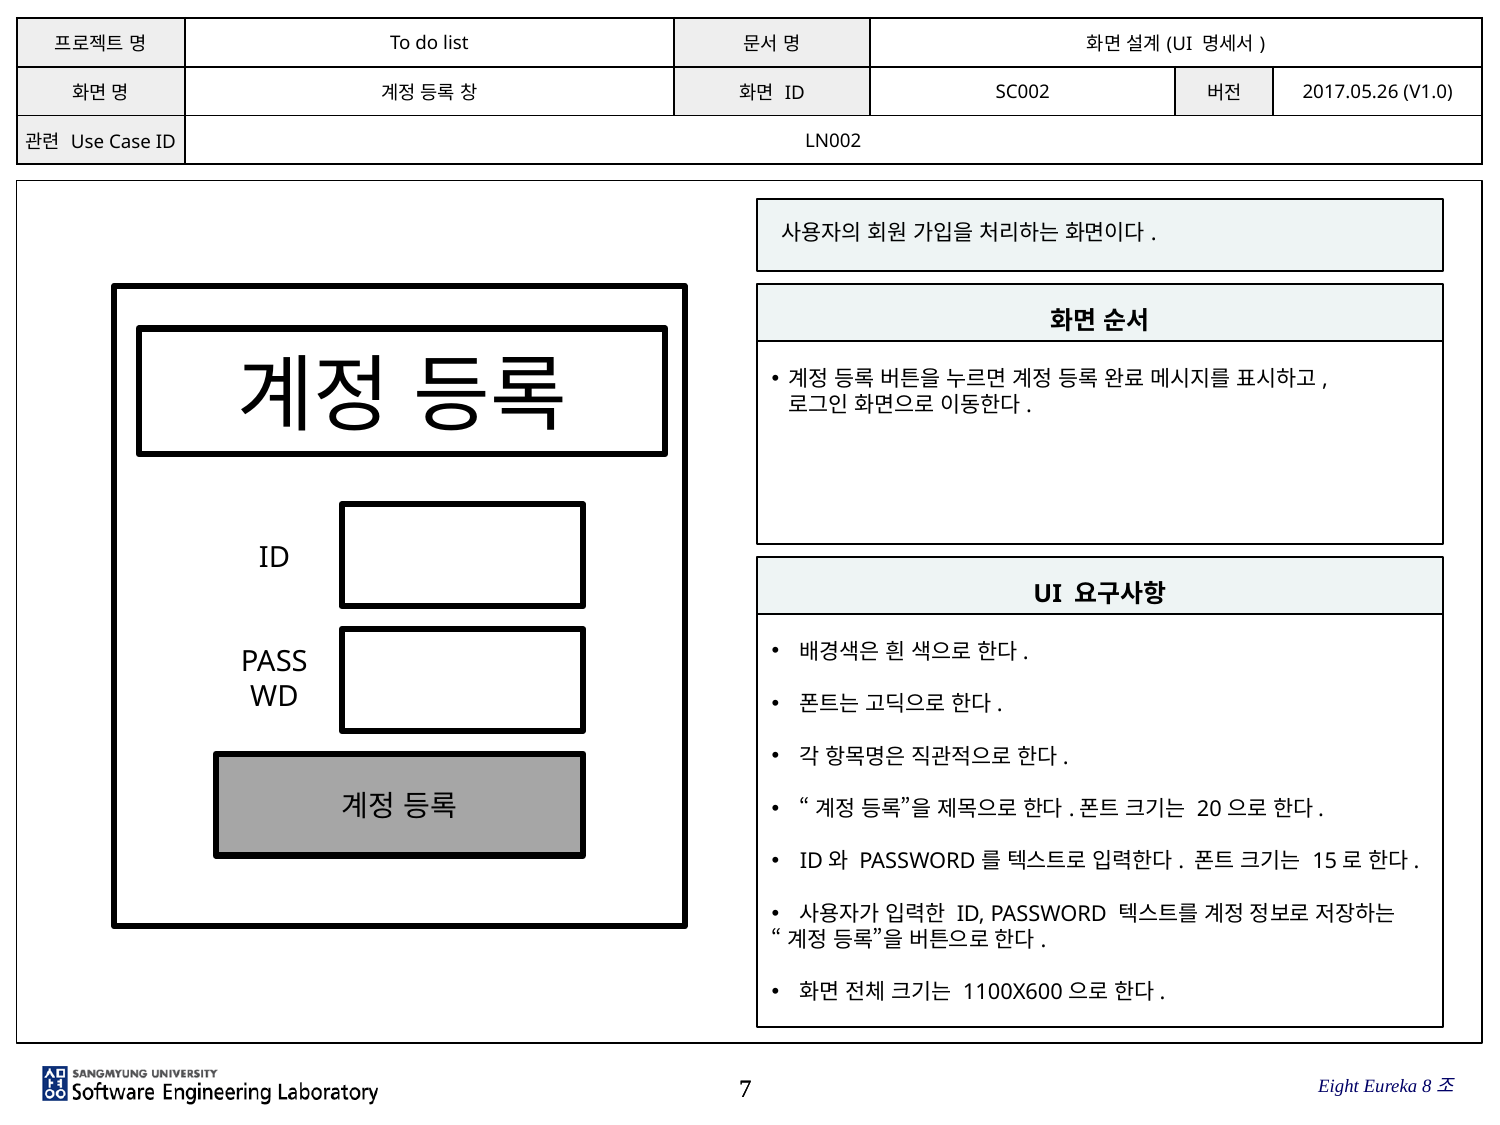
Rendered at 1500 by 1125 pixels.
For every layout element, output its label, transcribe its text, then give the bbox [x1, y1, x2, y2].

table_cell 관련 Use Case ID [18, 116, 184, 163]
table_header 화면 설계(UI 명세서) [871, 19, 1481, 66]
table_cell 계정 등록 창 [186, 68, 673, 115]
table_cell 화면 명 [18, 68, 184, 115]
table_header 문서 명 [675, 19, 869, 66]
table_header To do list [186, 19, 673, 66]
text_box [756, 283, 1444, 544]
table_cell 2017.05.26 (V1.0) [1274, 68, 1481, 115]
table_cell 버전 [1176, 68, 1272, 115]
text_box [756, 556, 1444, 1028]
footer Eight Eureka 8조 [994, 1060, 1454, 1110]
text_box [113, 285, 685, 927]
picture [42, 1066, 382, 1106]
table_header 프로젝트 명 [18, 19, 184, 66]
table_cell 화면 ID [675, 68, 869, 115]
text_box 사용자의 회원 가입을 처리하는 화면이다. [756, 198, 1444, 271]
table_cell LN002 [186, 116, 1481, 163]
table_cell SC002 [871, 68, 1174, 115]
